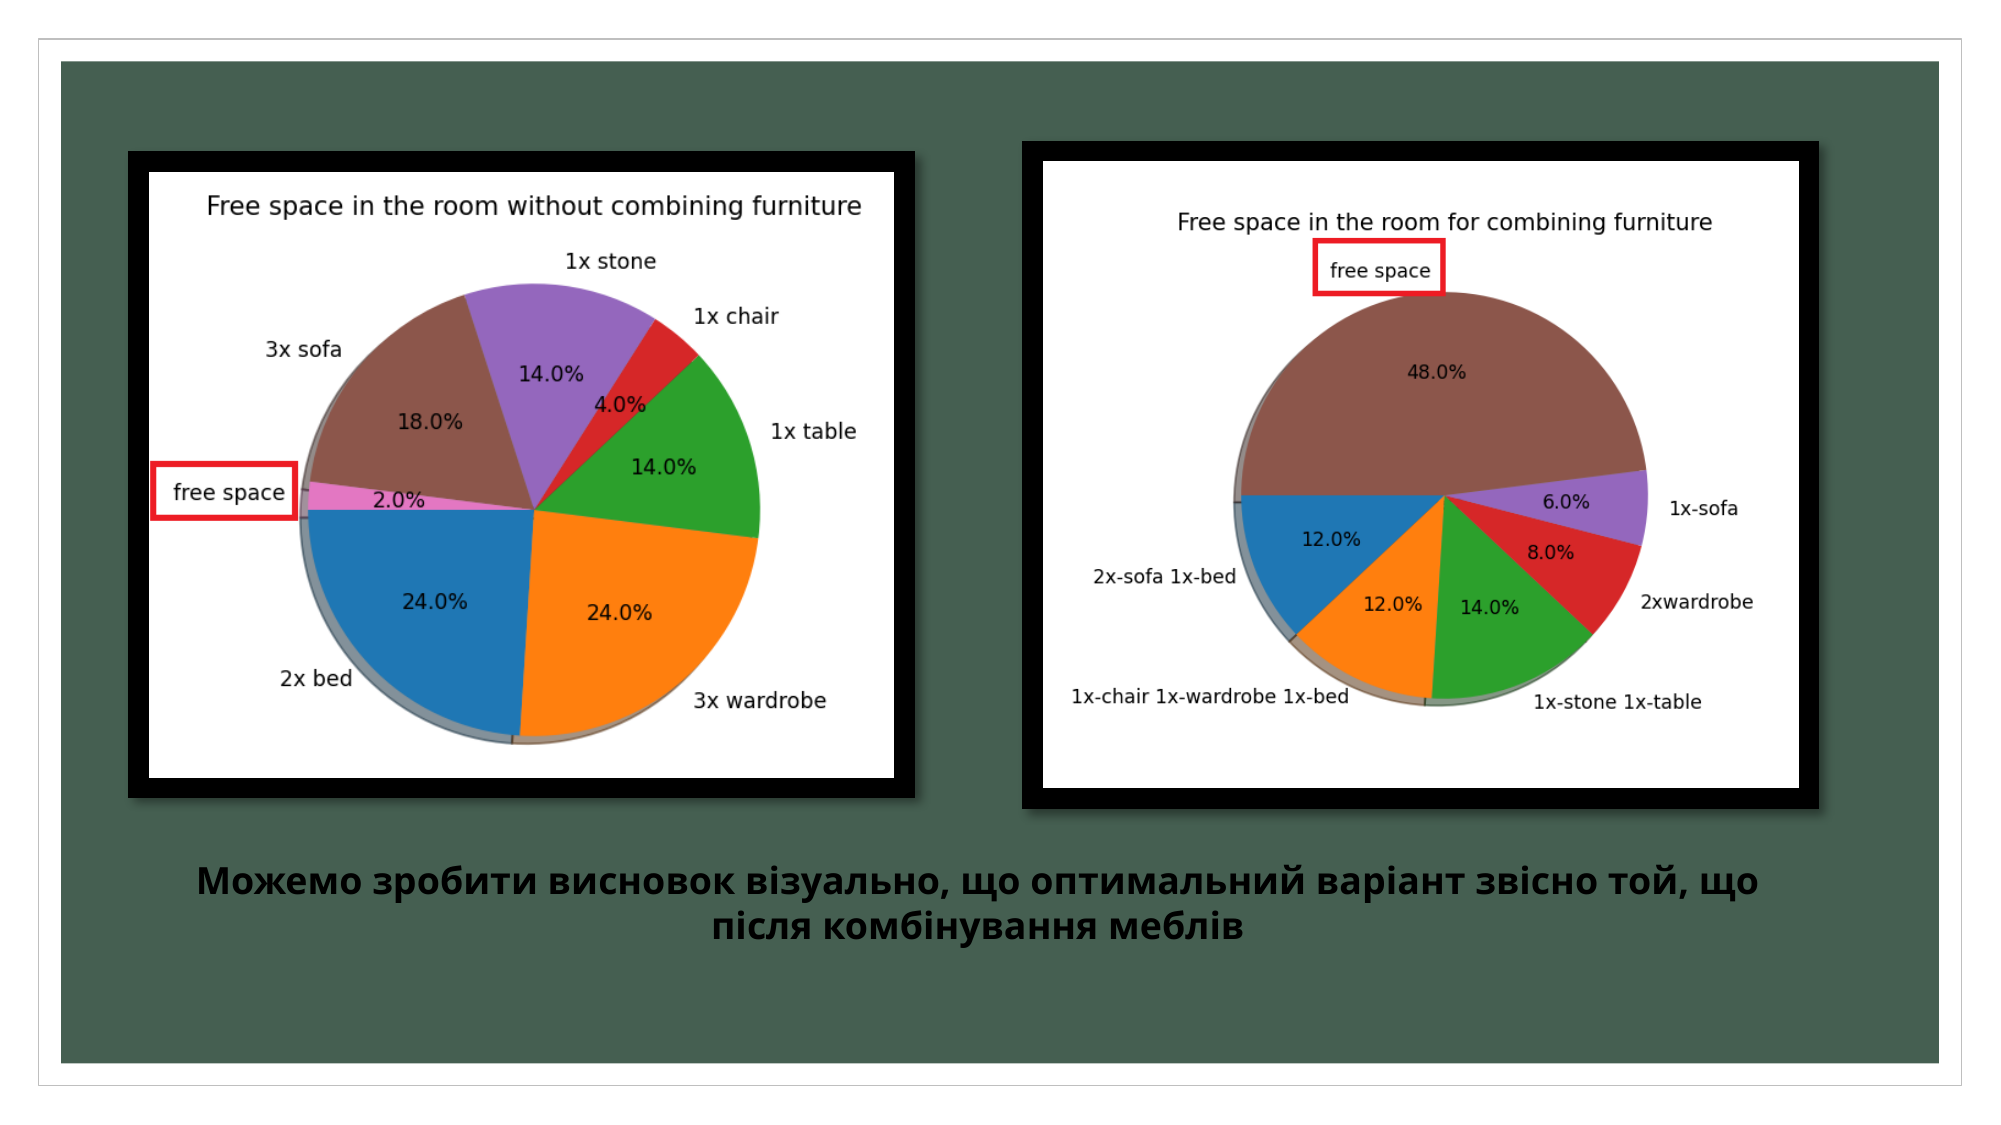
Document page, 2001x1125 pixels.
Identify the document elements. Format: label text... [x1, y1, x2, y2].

picture [149, 171, 895, 778]
text_box Можемо зробити висновок візуально, що оптимальний варіант звісно той, що після комбінування меблів [181, 849, 1785, 955]
picture [1043, 161, 1799, 788]
